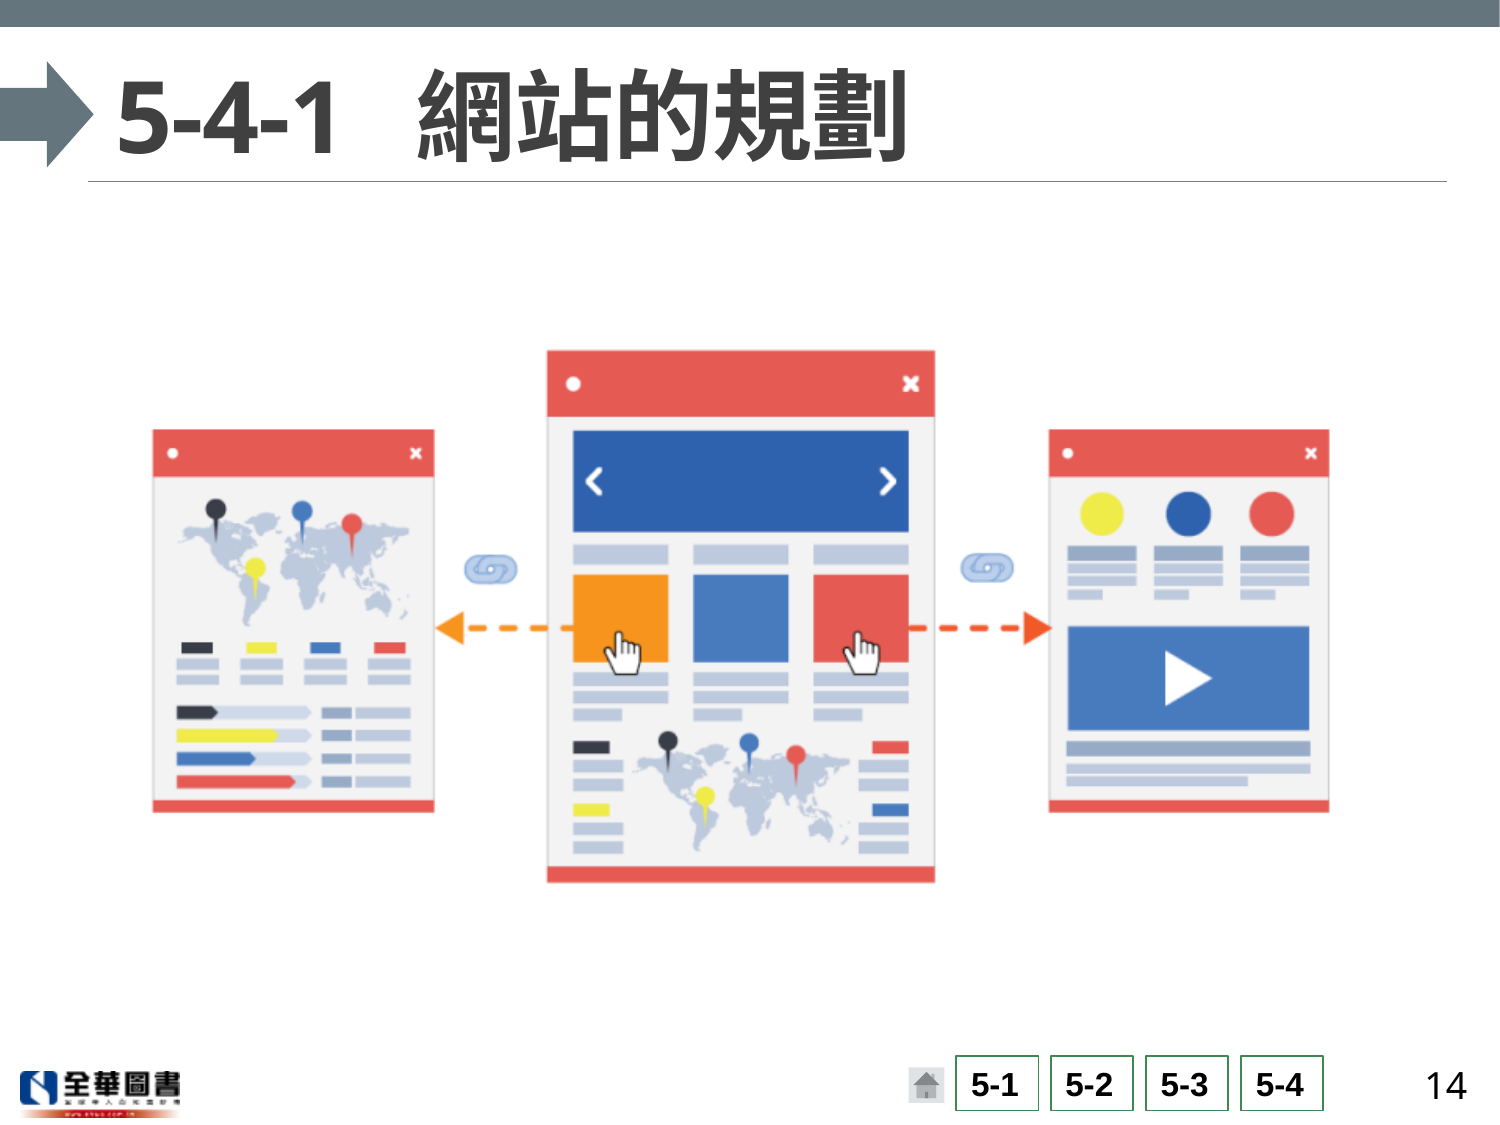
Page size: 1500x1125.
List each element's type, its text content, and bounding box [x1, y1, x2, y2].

title 5-4-1 網站的規劃 [100, 47, 1447, 182]
picture [20, 1071, 180, 1118]
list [138, 342, 1347, 894]
slide_number 14 [1320, 1057, 1483, 1118]
